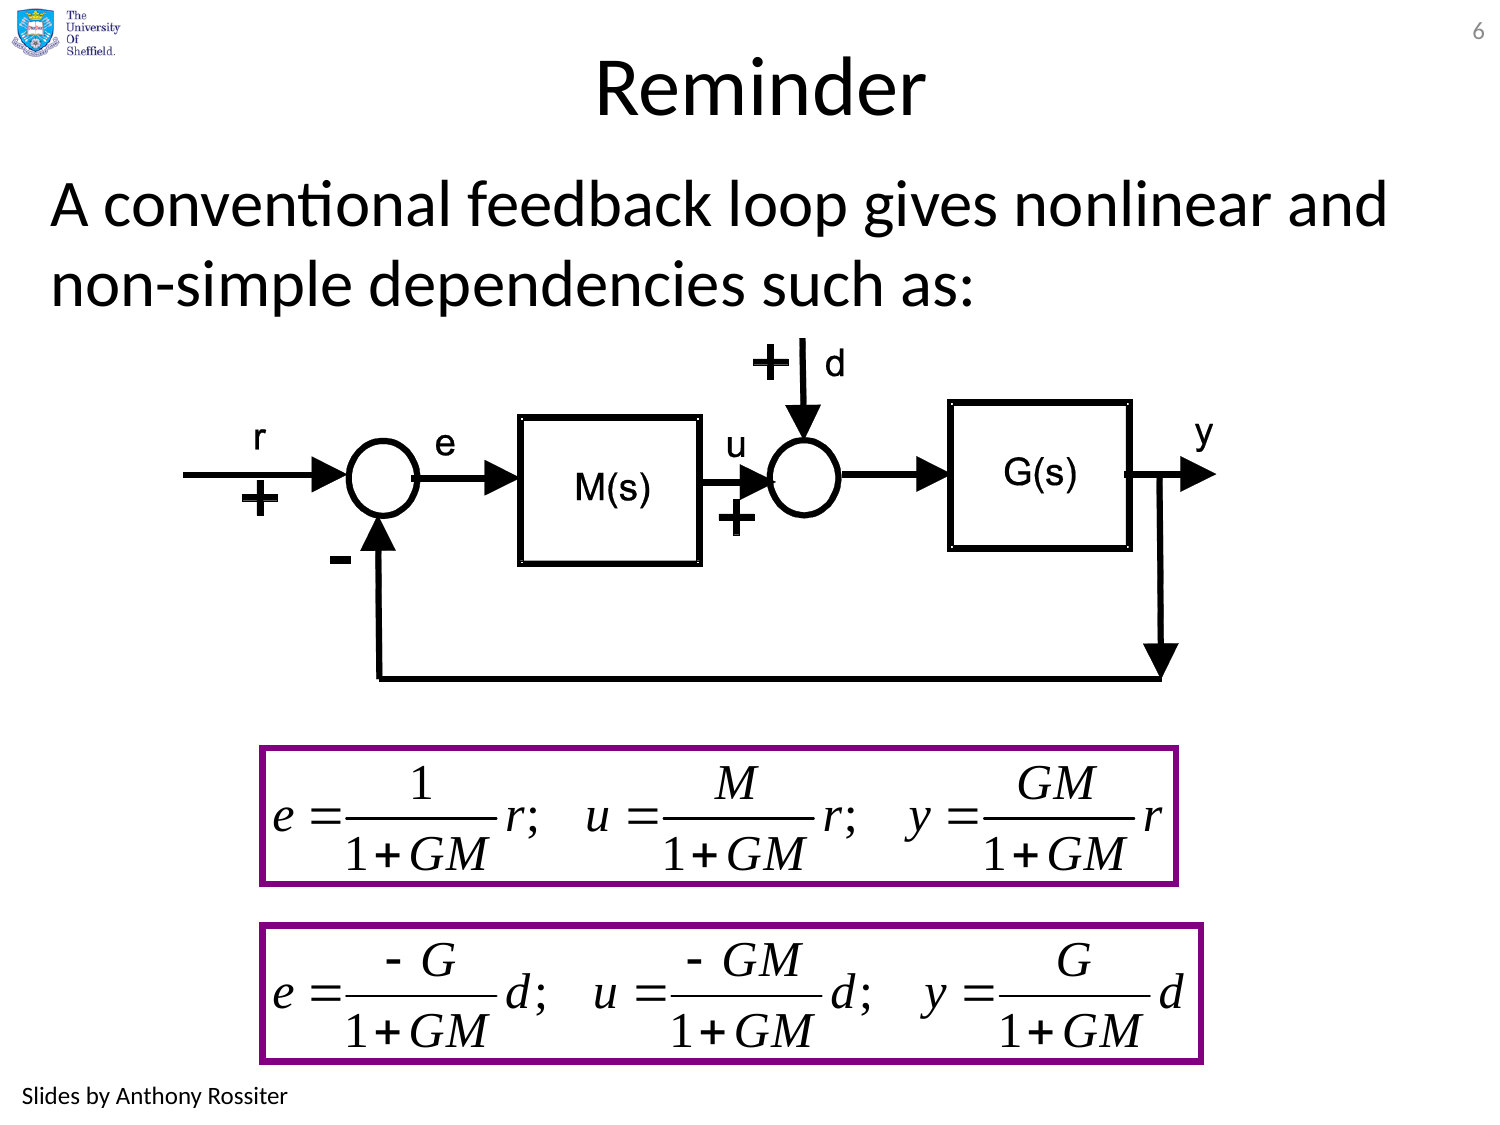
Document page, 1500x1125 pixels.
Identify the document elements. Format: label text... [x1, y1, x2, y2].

title Reminder [105, 23, 1418, 141]
list A conventional feedback loop gives nonlinear and non-simple dependencies such as: [35, 152, 1465, 362]
footer Slides by Anthony Rossiter [0, 1065, 317, 1125]
picture [0, 0, 168, 67]
slide_number 6 [1335, 0, 1500, 60]
picture [182, 337, 1217, 683]
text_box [265, 751, 1174, 882]
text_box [265, 928, 1199, 1059]
